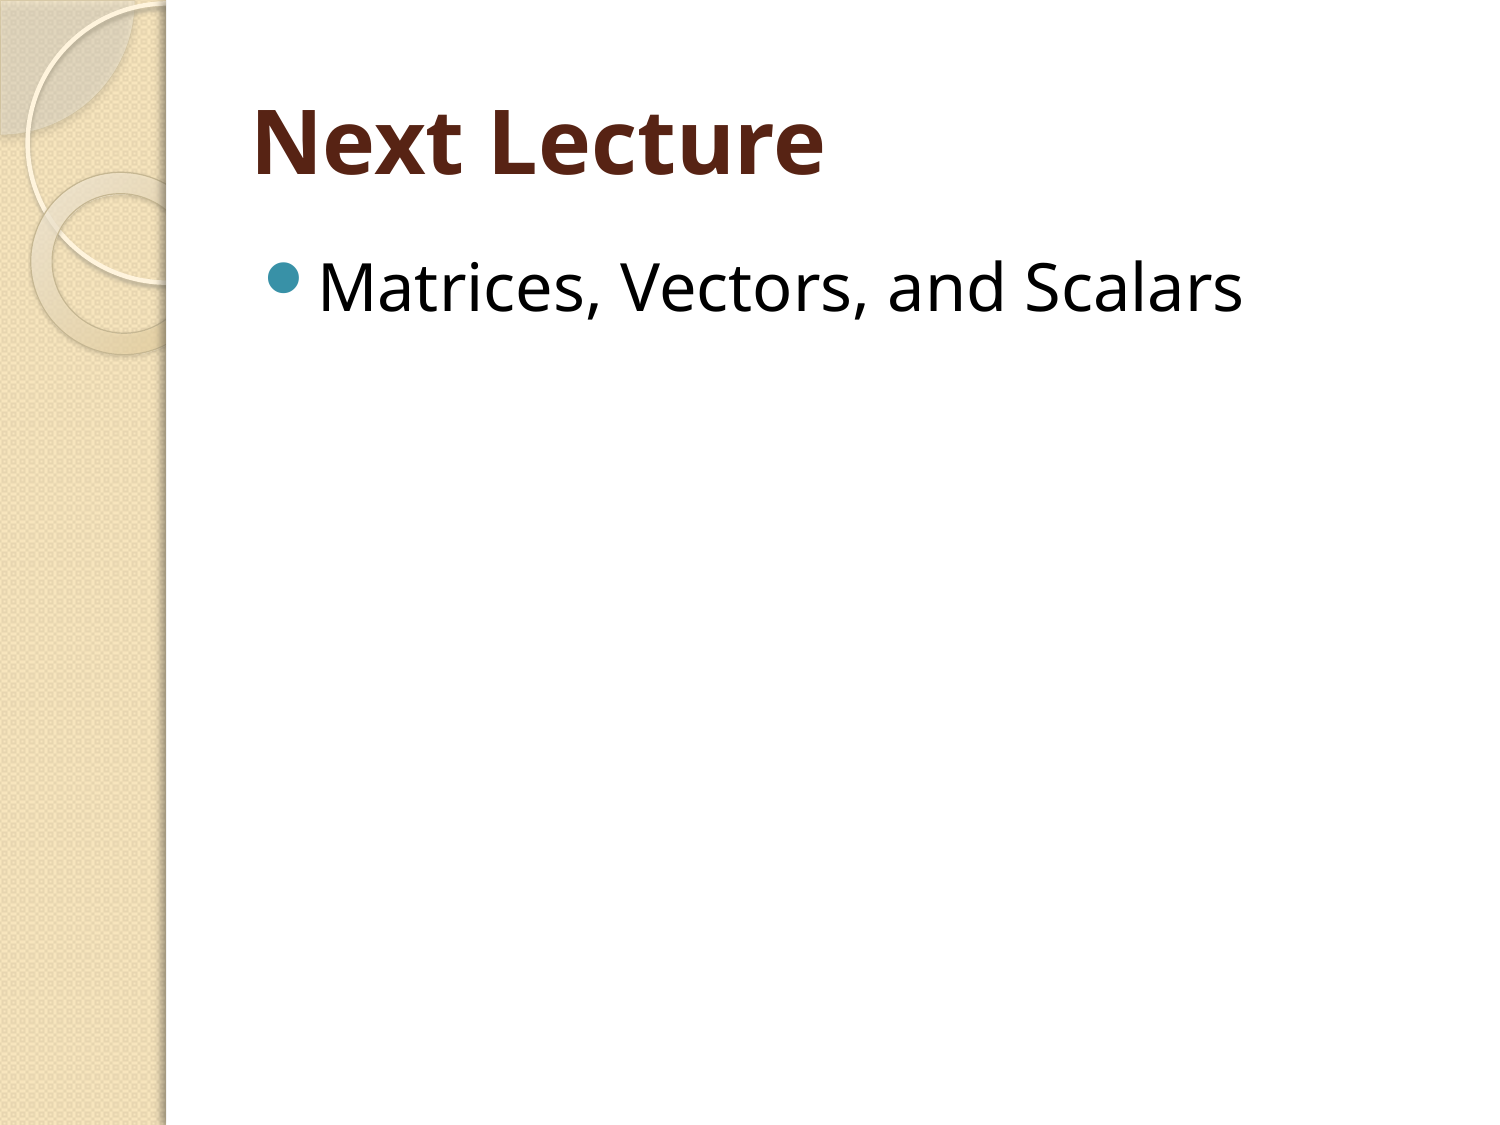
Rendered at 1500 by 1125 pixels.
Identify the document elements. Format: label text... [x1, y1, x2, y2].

list Matrices, Vectors, and Scalars [235, 237, 1466, 1025]
title Next Lecture [235, 45, 1466, 233]
